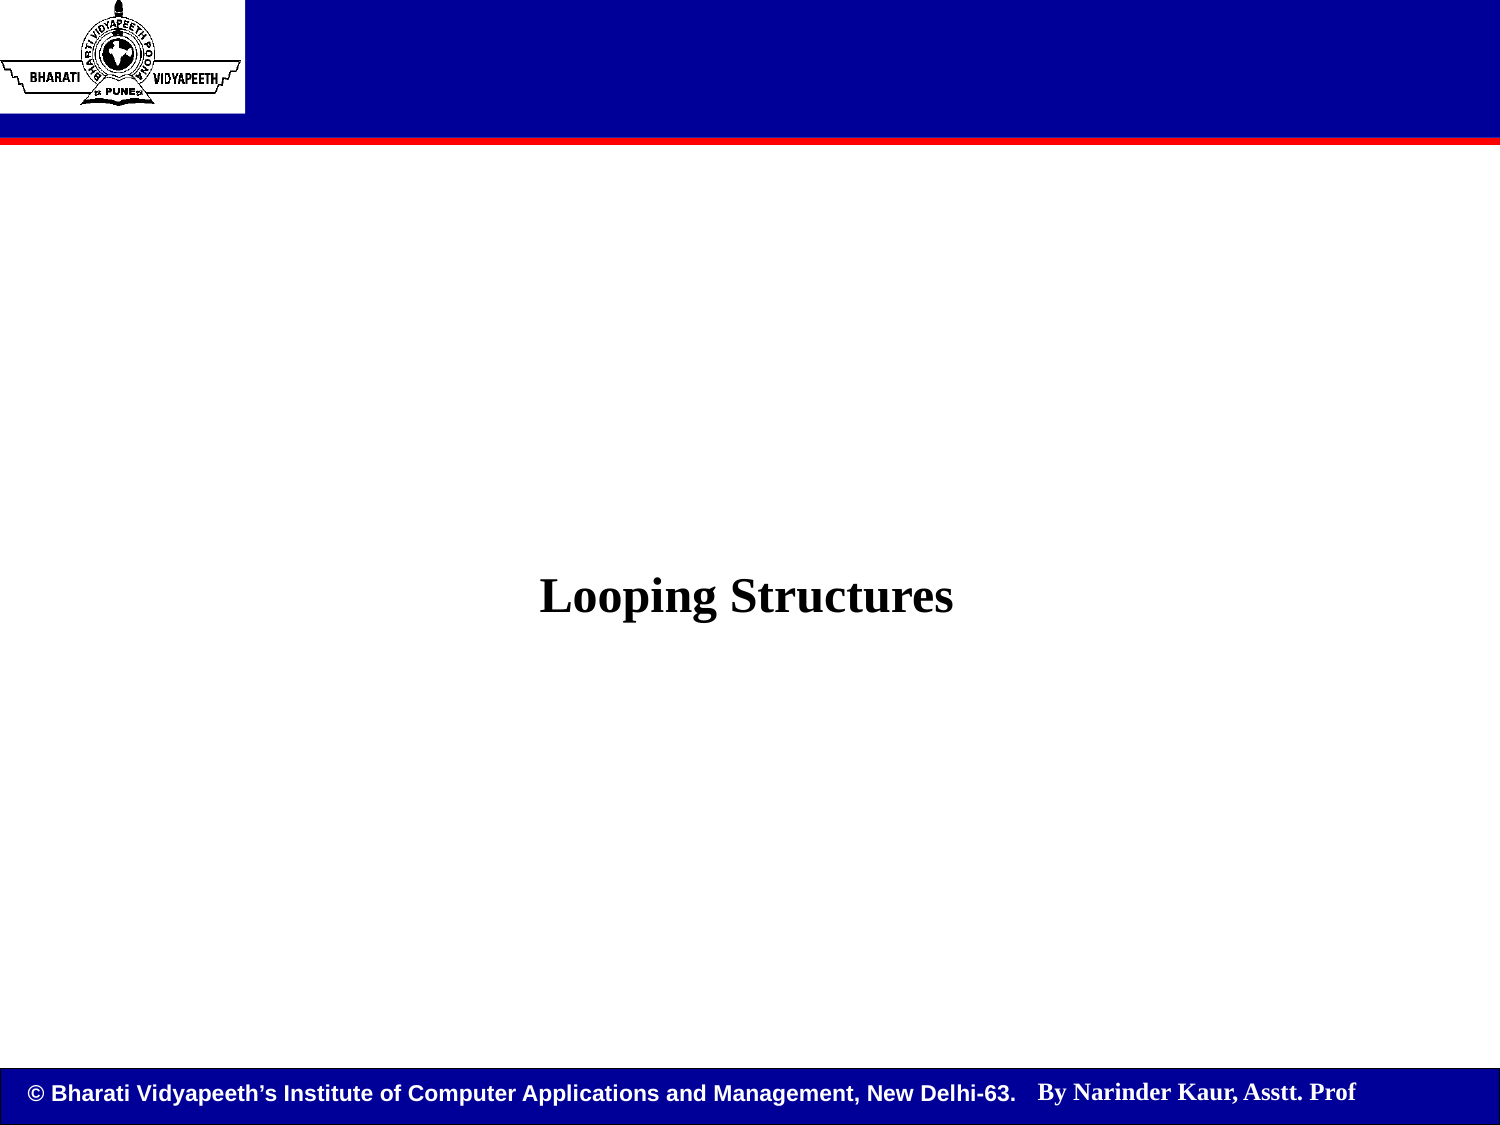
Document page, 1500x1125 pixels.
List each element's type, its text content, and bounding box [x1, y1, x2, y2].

picture [0, 0, 241, 106]
title Looping Structures [110, 518, 1384, 667]
